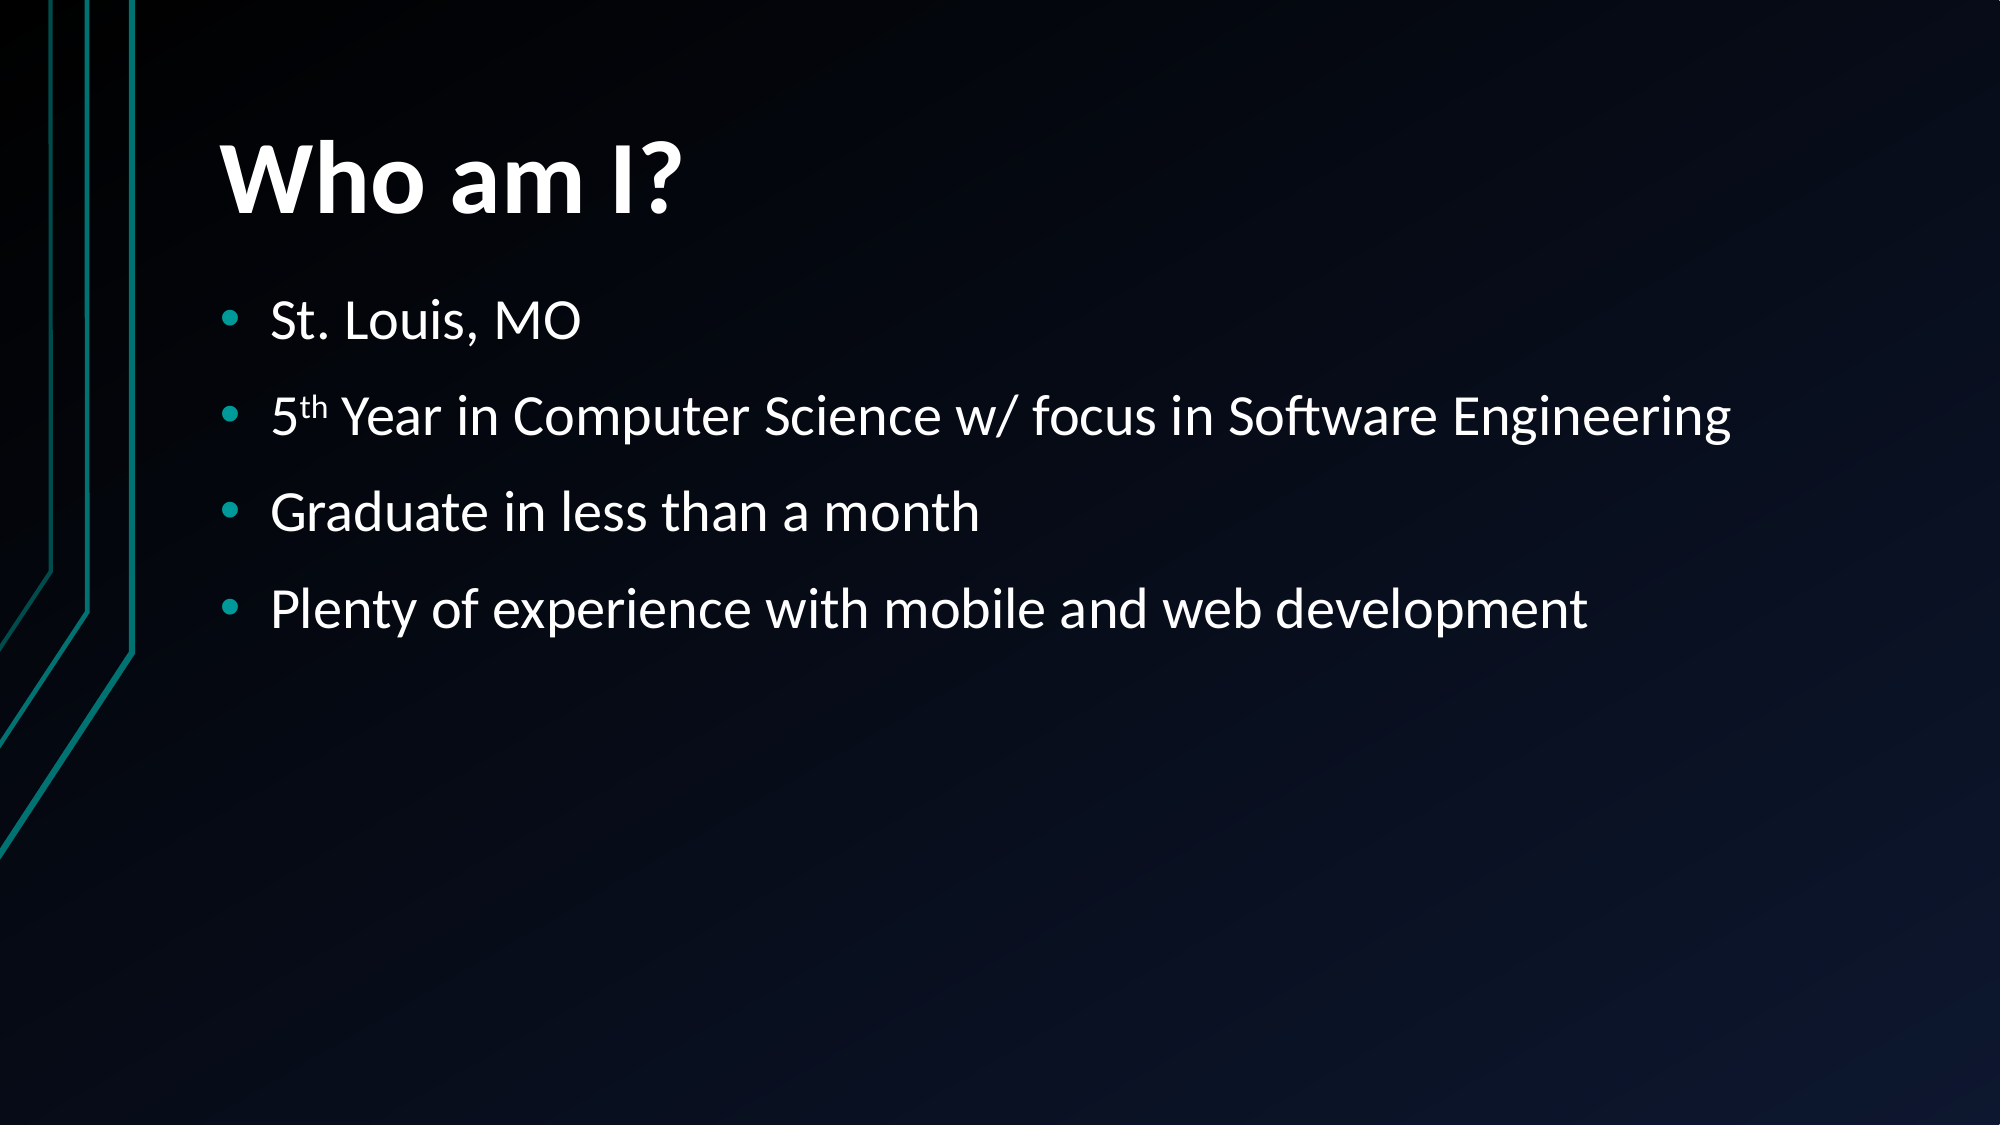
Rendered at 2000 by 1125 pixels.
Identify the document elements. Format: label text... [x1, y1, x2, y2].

title Who am I? [199, 45, 1900, 246]
list St. Louis, MO 5th Year in Computer Science w/ focus in Software Engineering Graduate in less than a month Plenty of experience with mobile and web development [199, 279, 1900, 1012]
